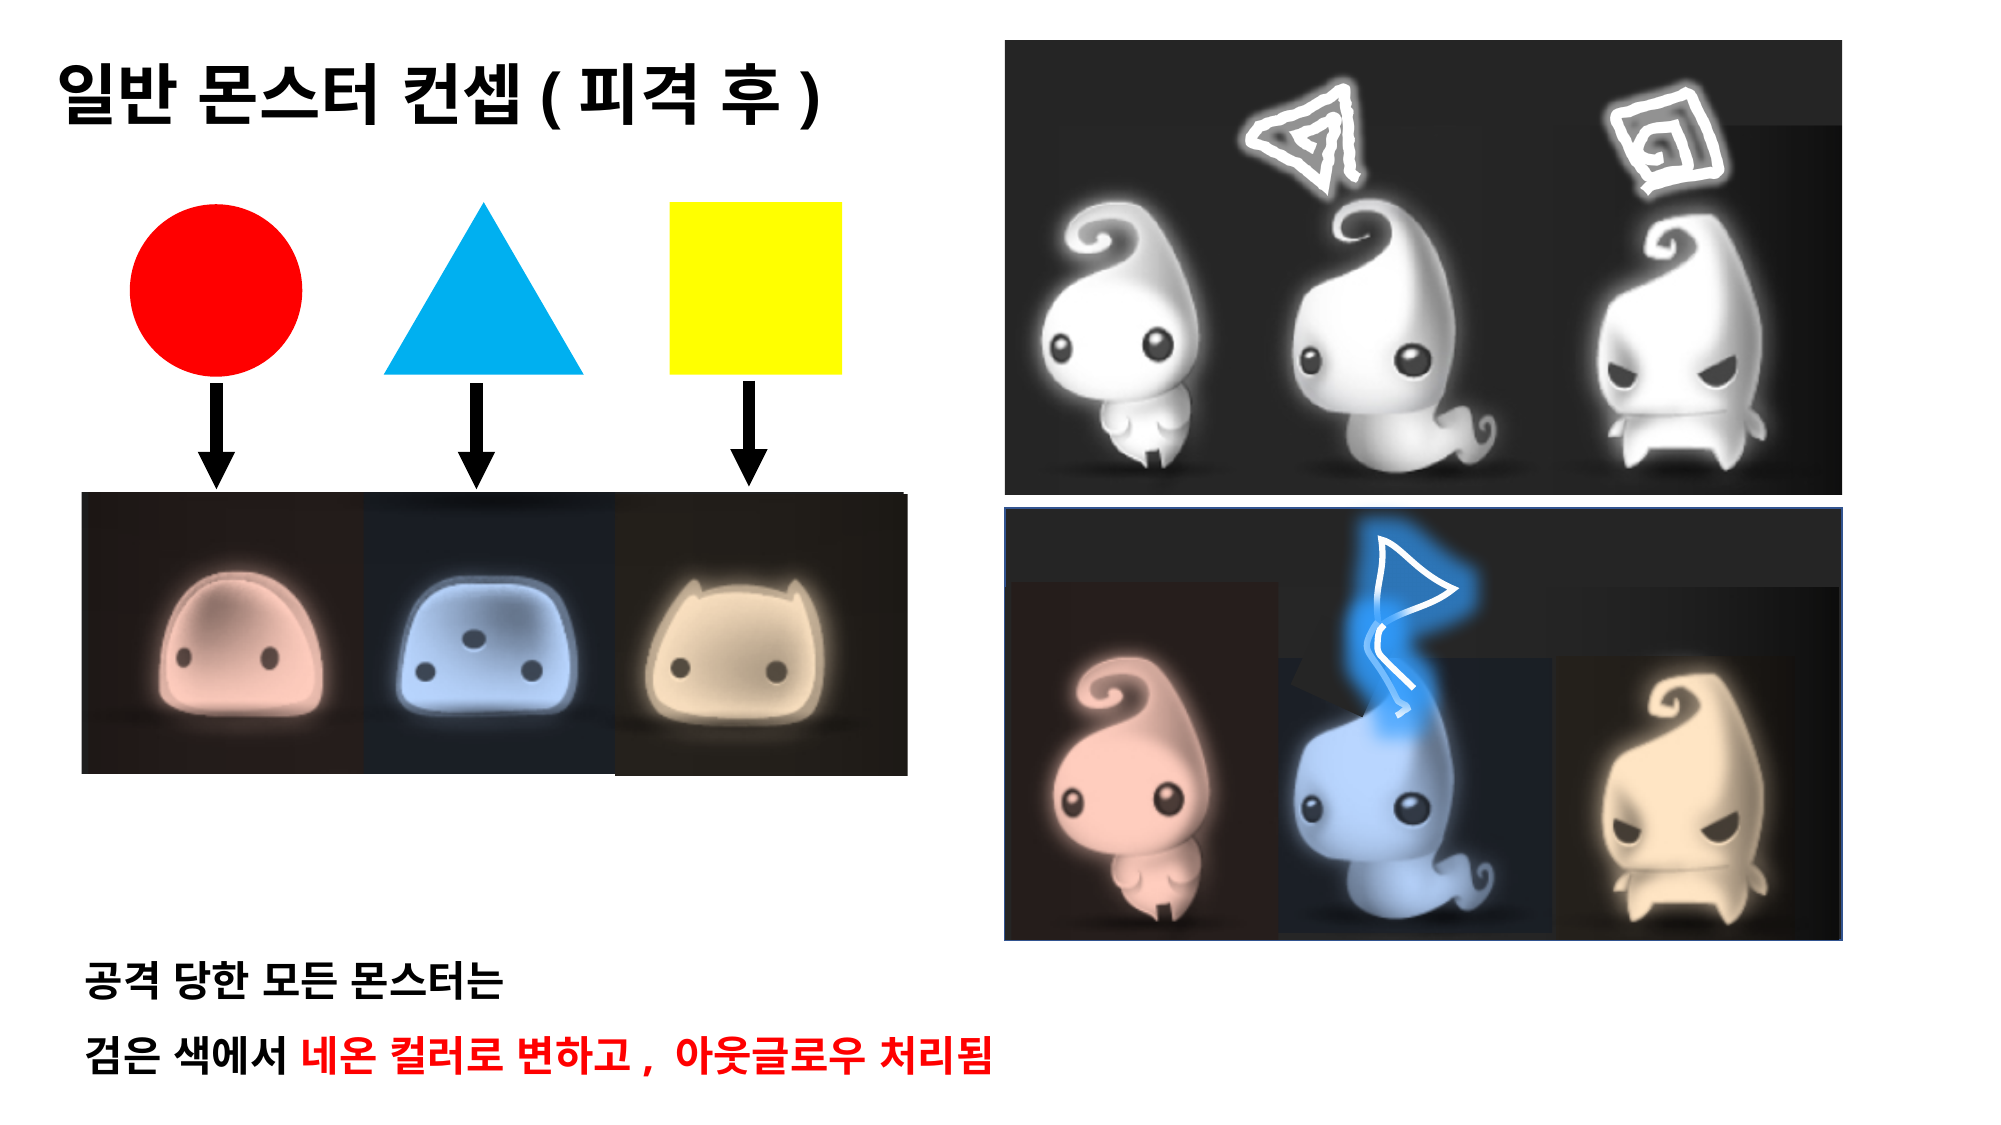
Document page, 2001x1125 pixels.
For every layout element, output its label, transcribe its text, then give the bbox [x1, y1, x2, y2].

text_box [381, 200, 586, 376]
picture [1004, 40, 1843, 495]
text_box 공격 당한 모든 몬스터는 검은 색에서 네온 컬러로 변하고, 아웃글로우 처리됨 [70, 922, 1196, 1088]
text_box [1377, 538, 1452, 587]
picture [1004, 582, 1839, 940]
text_box [1004, 507, 1843, 941]
picture [81, 492, 908, 776]
text_box [128, 203, 304, 378]
text_box 일반 몬스터 컨셉(피격 후) [41, 45, 959, 140]
text_box [669, 201, 843, 376]
